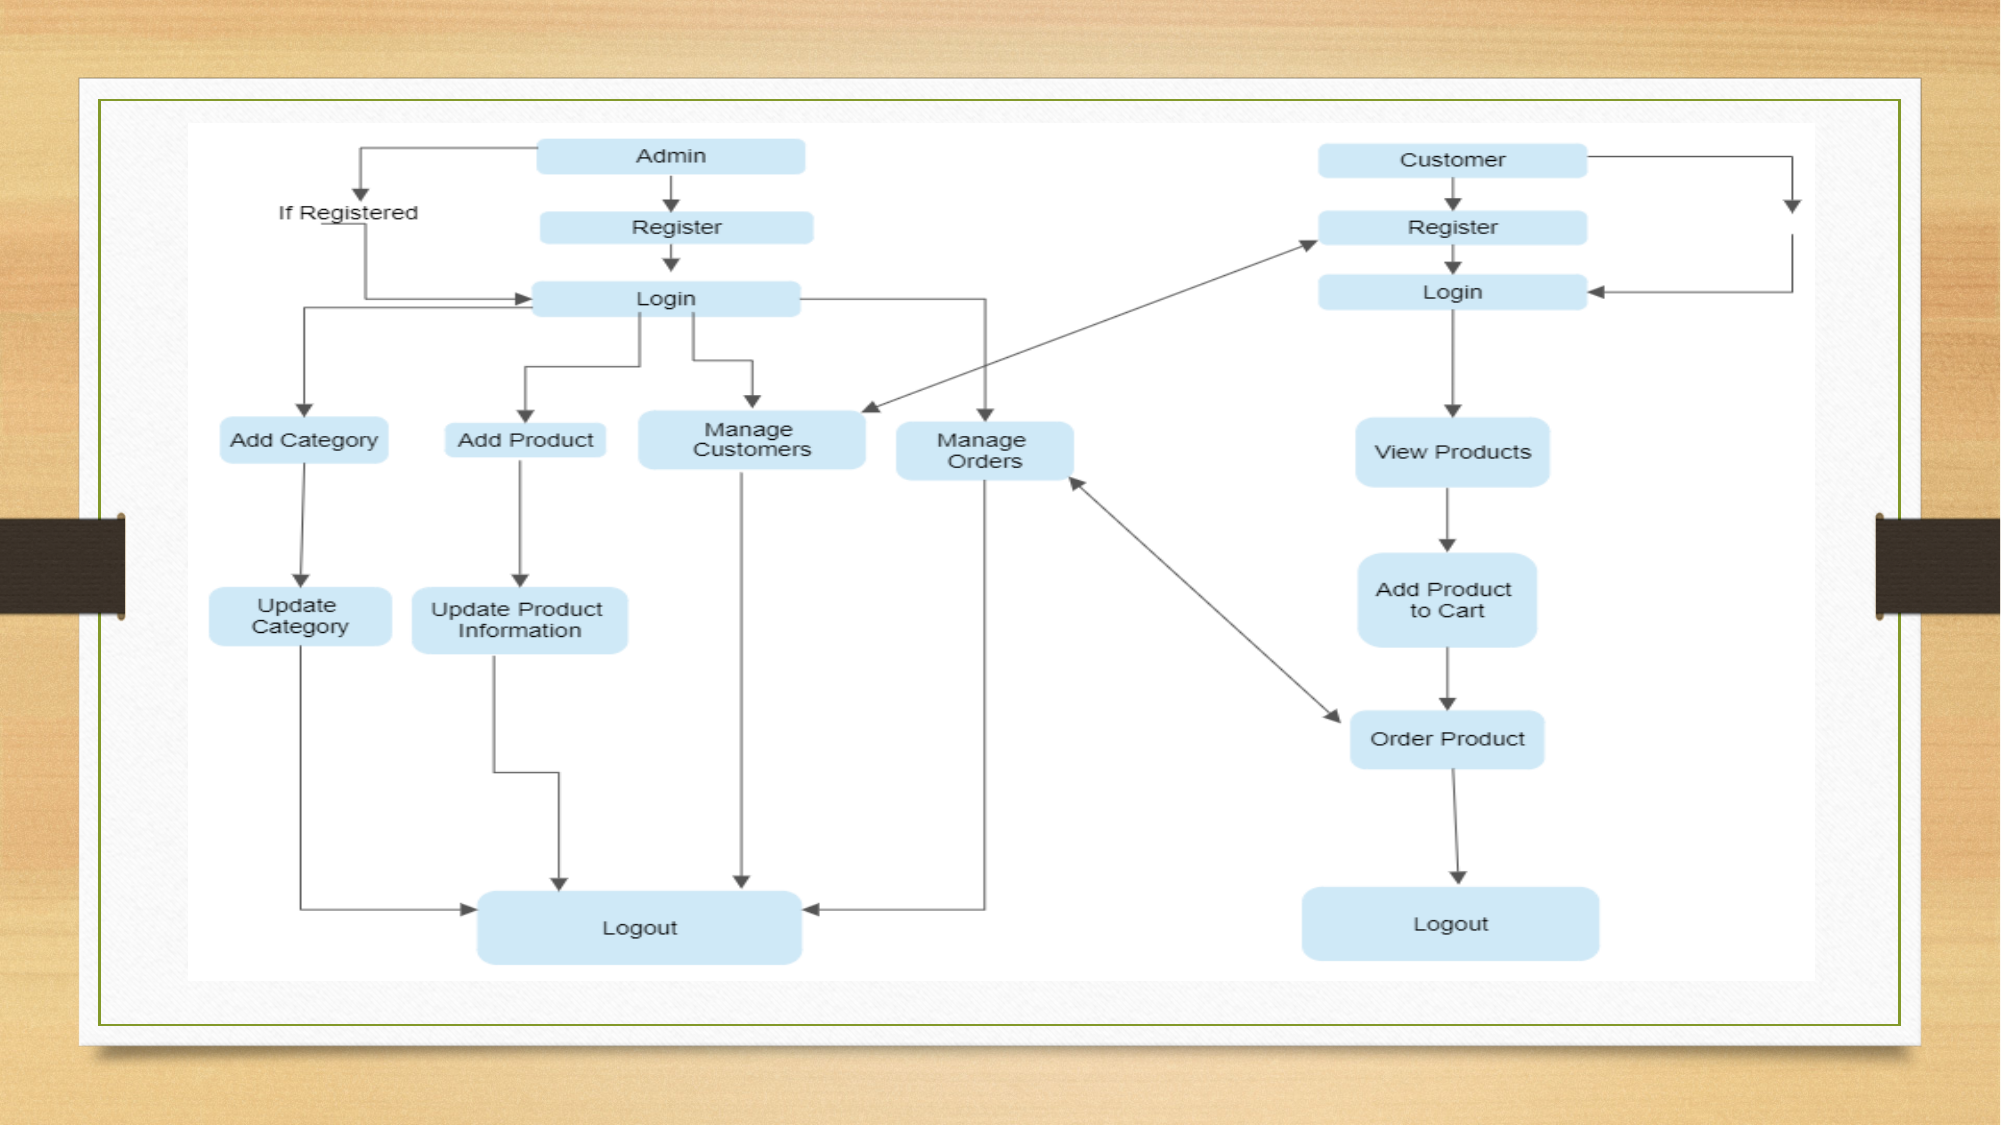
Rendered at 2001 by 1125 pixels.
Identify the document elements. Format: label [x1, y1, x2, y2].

list [187, 123, 1815, 982]
picture [0, 0, 2001, 1125]
